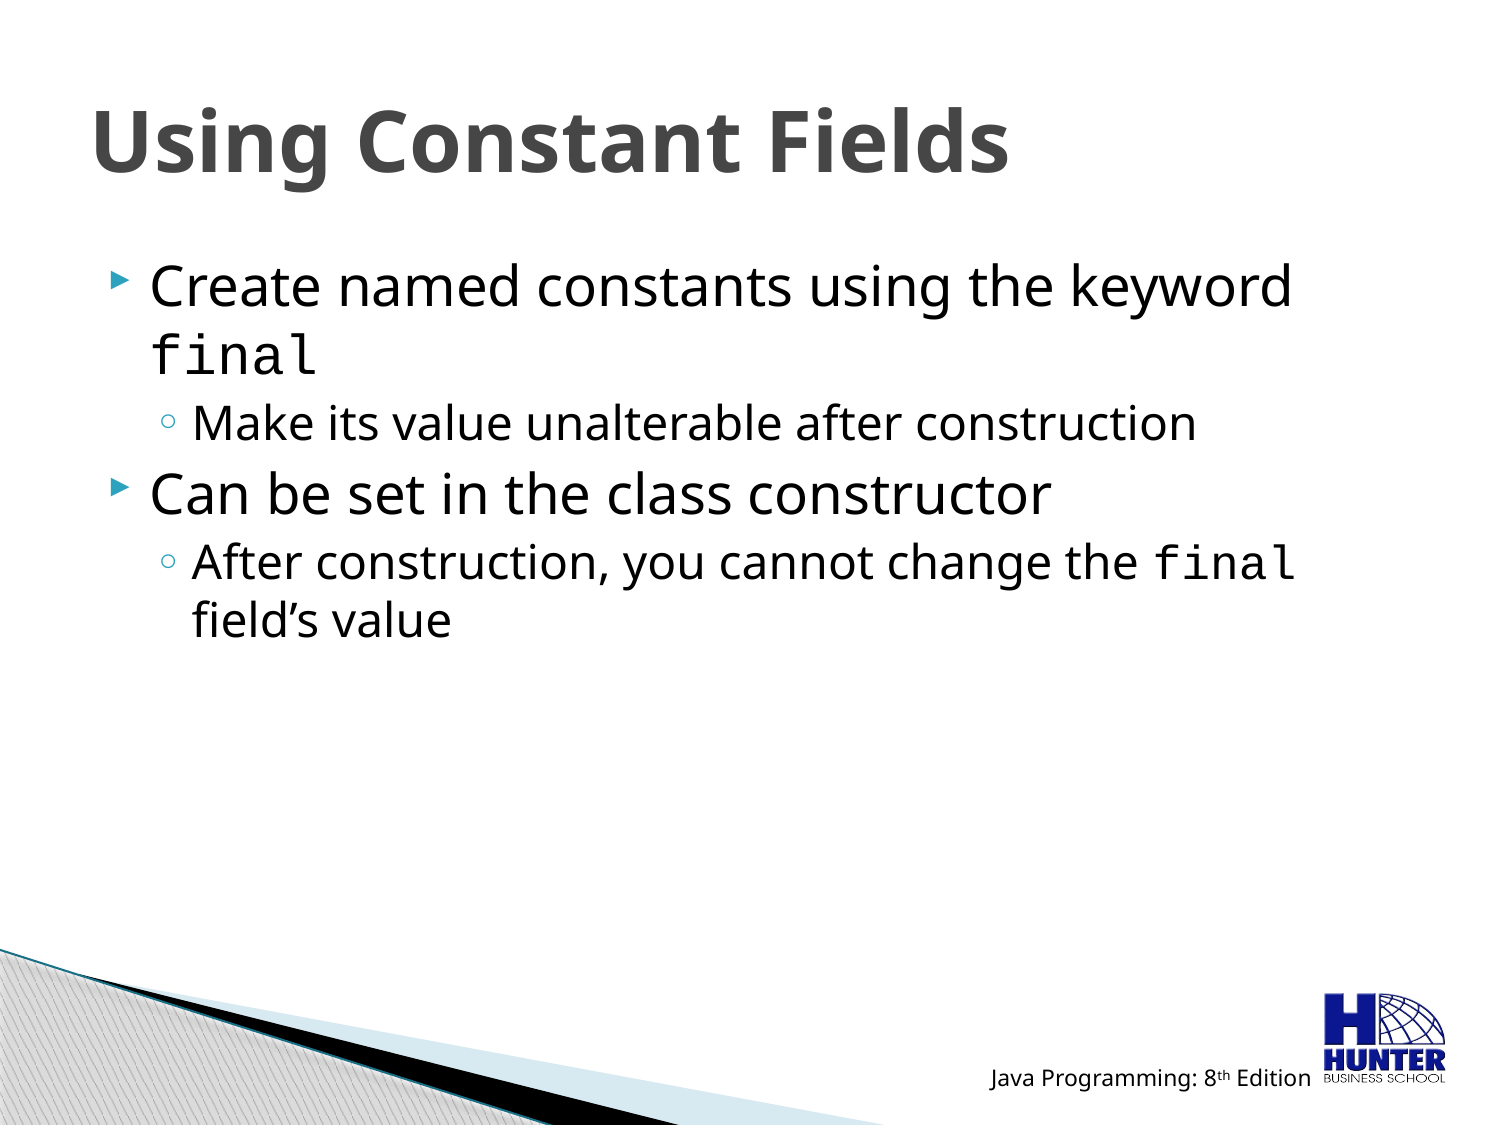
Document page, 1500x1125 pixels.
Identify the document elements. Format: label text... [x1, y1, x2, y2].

picture [1324, 993, 1446, 1084]
title Using Constant Fields [75, 45, 1425, 233]
list Create named constants using the keyword final Make its value unalterable after construction Can be set in the class constructor After construction, you cannot change the final field’s value [75, 243, 1425, 986]
